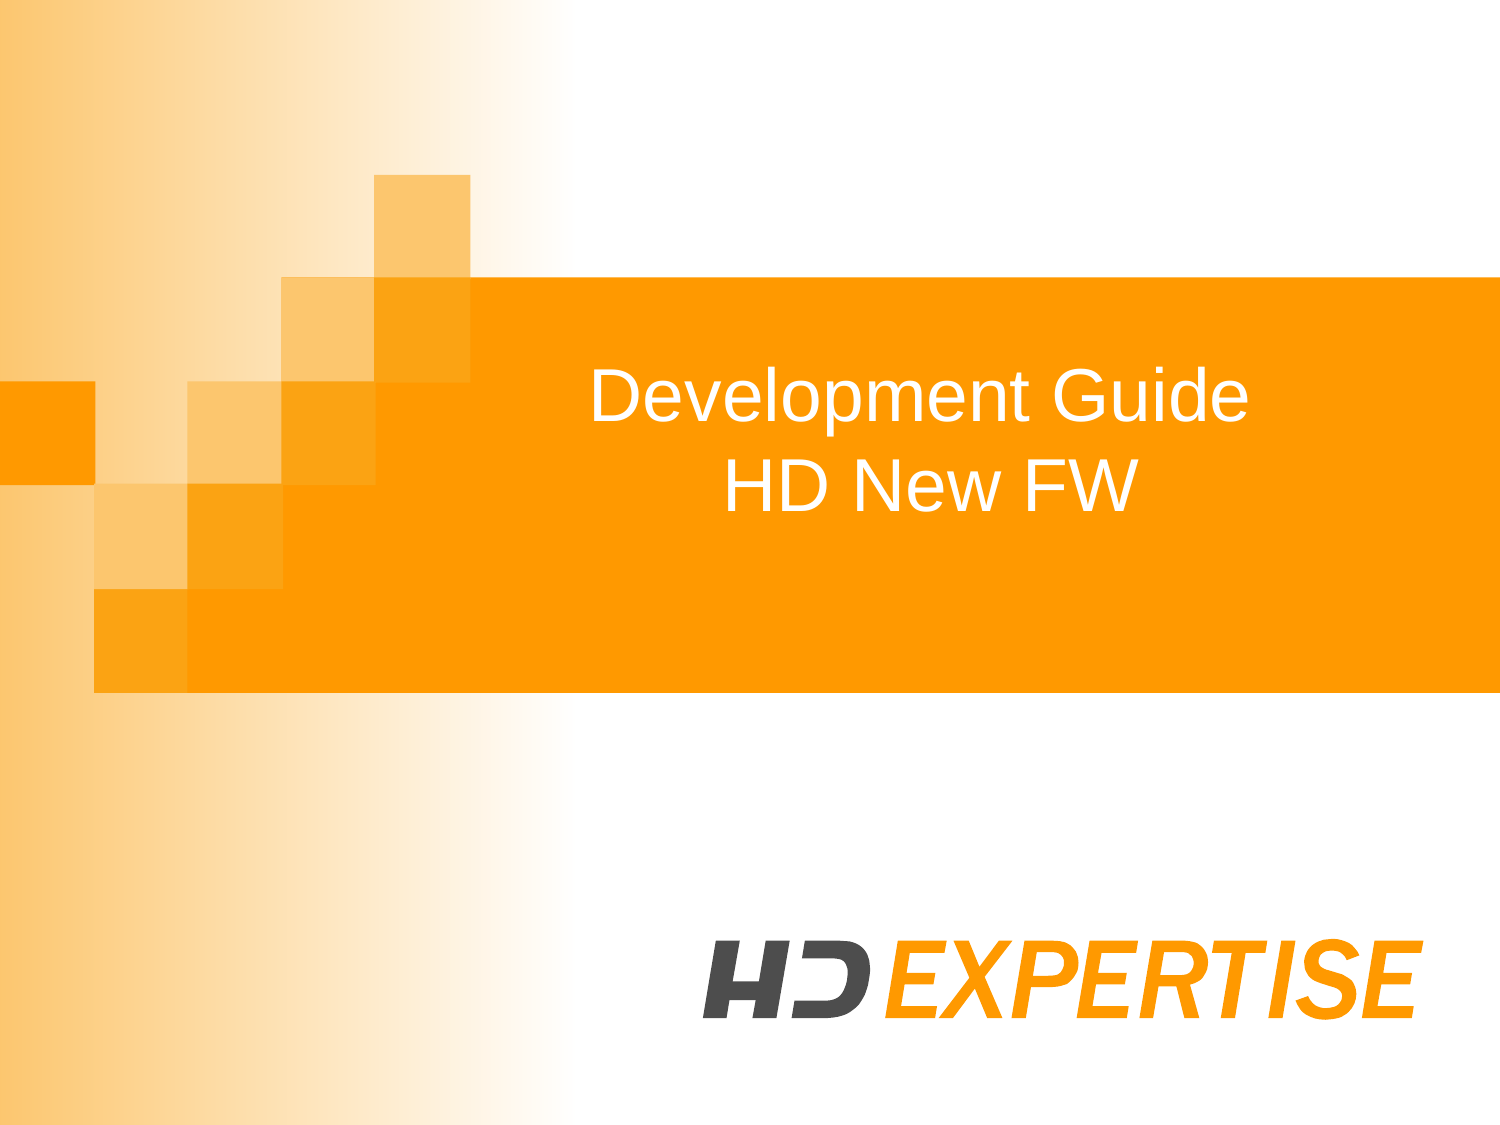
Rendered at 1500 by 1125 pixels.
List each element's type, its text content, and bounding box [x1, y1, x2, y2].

picture [702, 938, 1424, 1020]
title Development Guide HD New FW [386, 299, 1476, 663]
